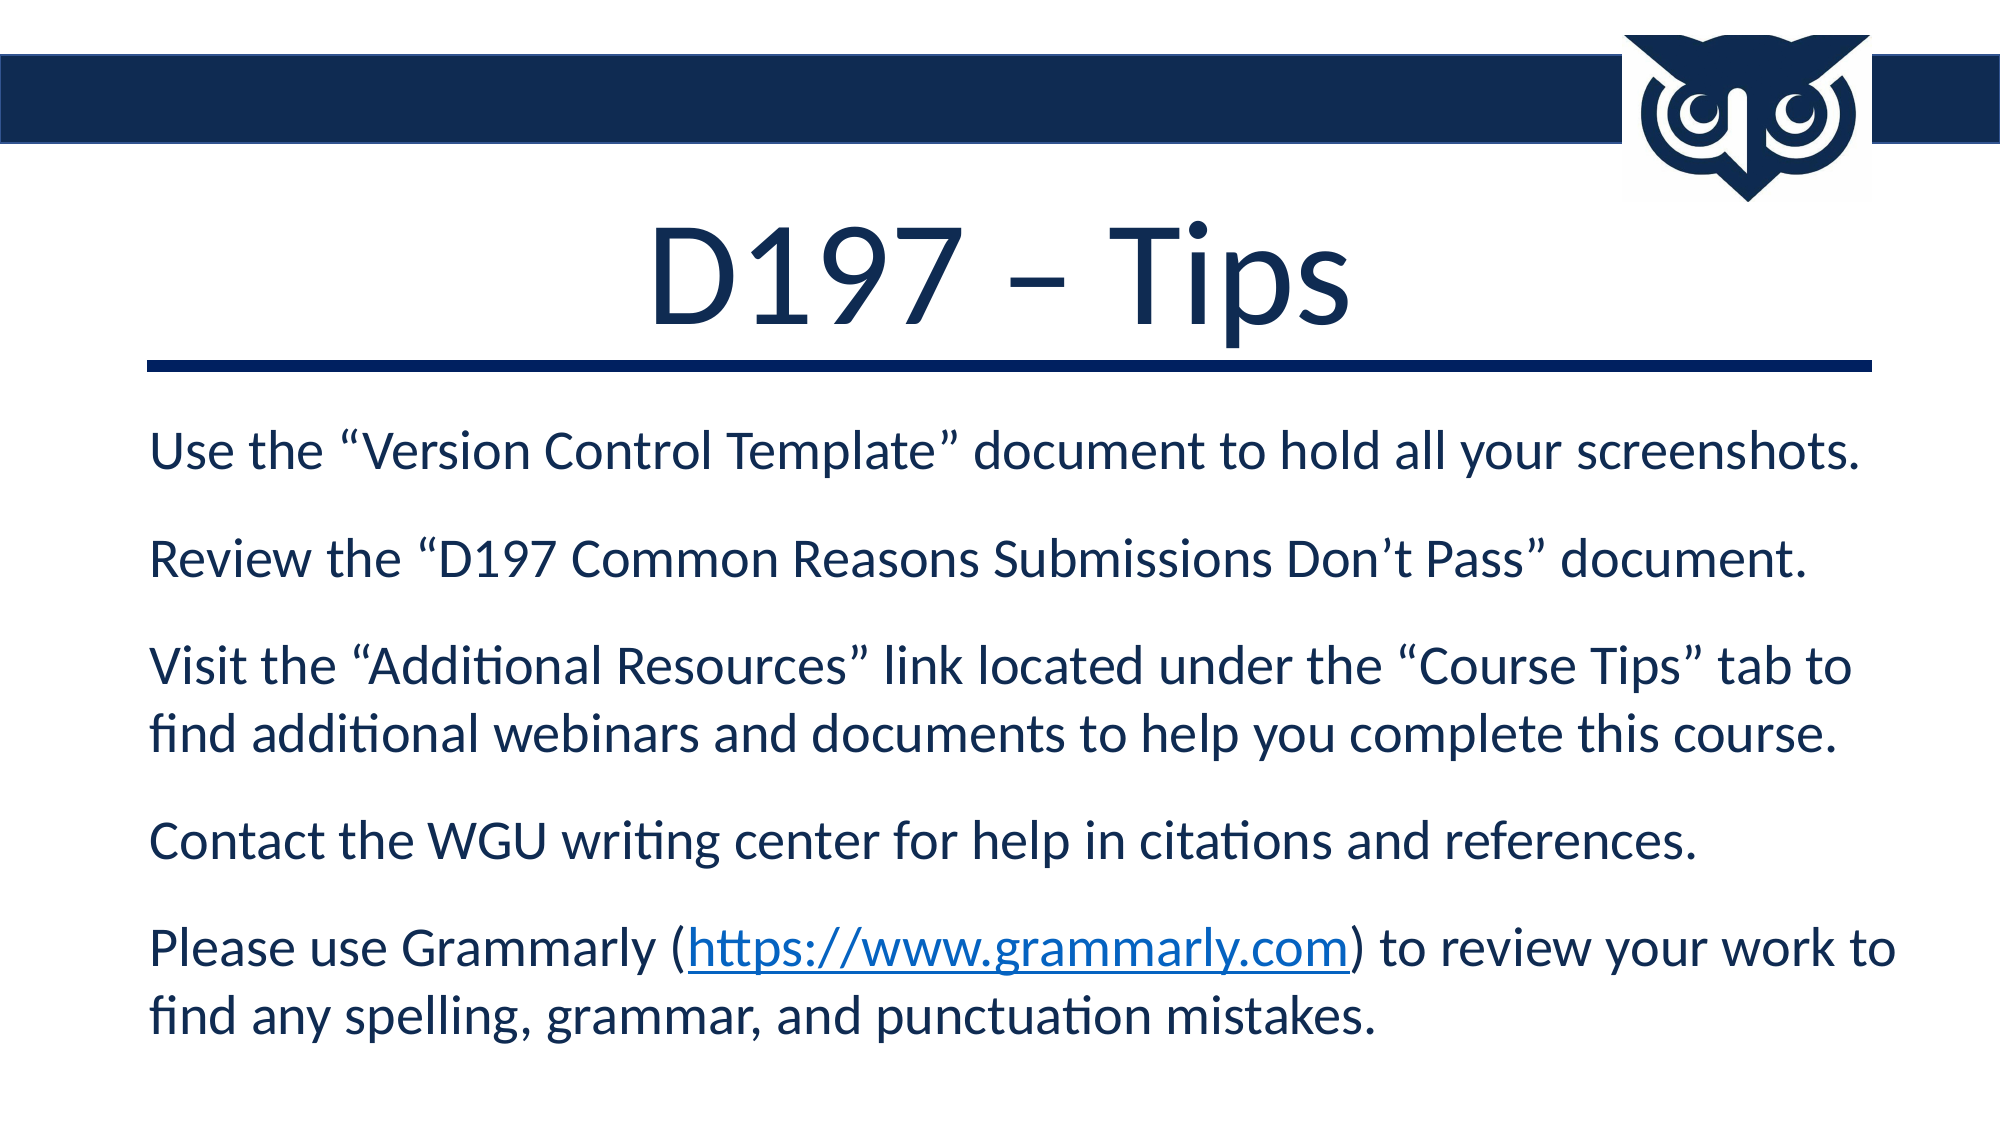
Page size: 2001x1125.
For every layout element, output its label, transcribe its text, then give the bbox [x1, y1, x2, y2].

text_box [0, 54, 1622, 144]
text_box D197 – Tips [0, 167, 2000, 363]
picture [1622, 35, 1872, 202]
text_box [1872, 54, 2000, 144]
text_box Use the “Version Control Template” document to hold all your screenshots. Review the “D197 Common Reasons Submissions Don’t Pass” document. Visit the “Additional Resources” link located under the “Course Tips” tab to find additional webinars and documents to help you complete this course. Contact the WGU writing center for help in citations and references. Please use Grammarly (https://www.grammarly.com) to review your work to find any spelling, grammar, and punctuation mistakes. [134, 406, 1944, 1054]
